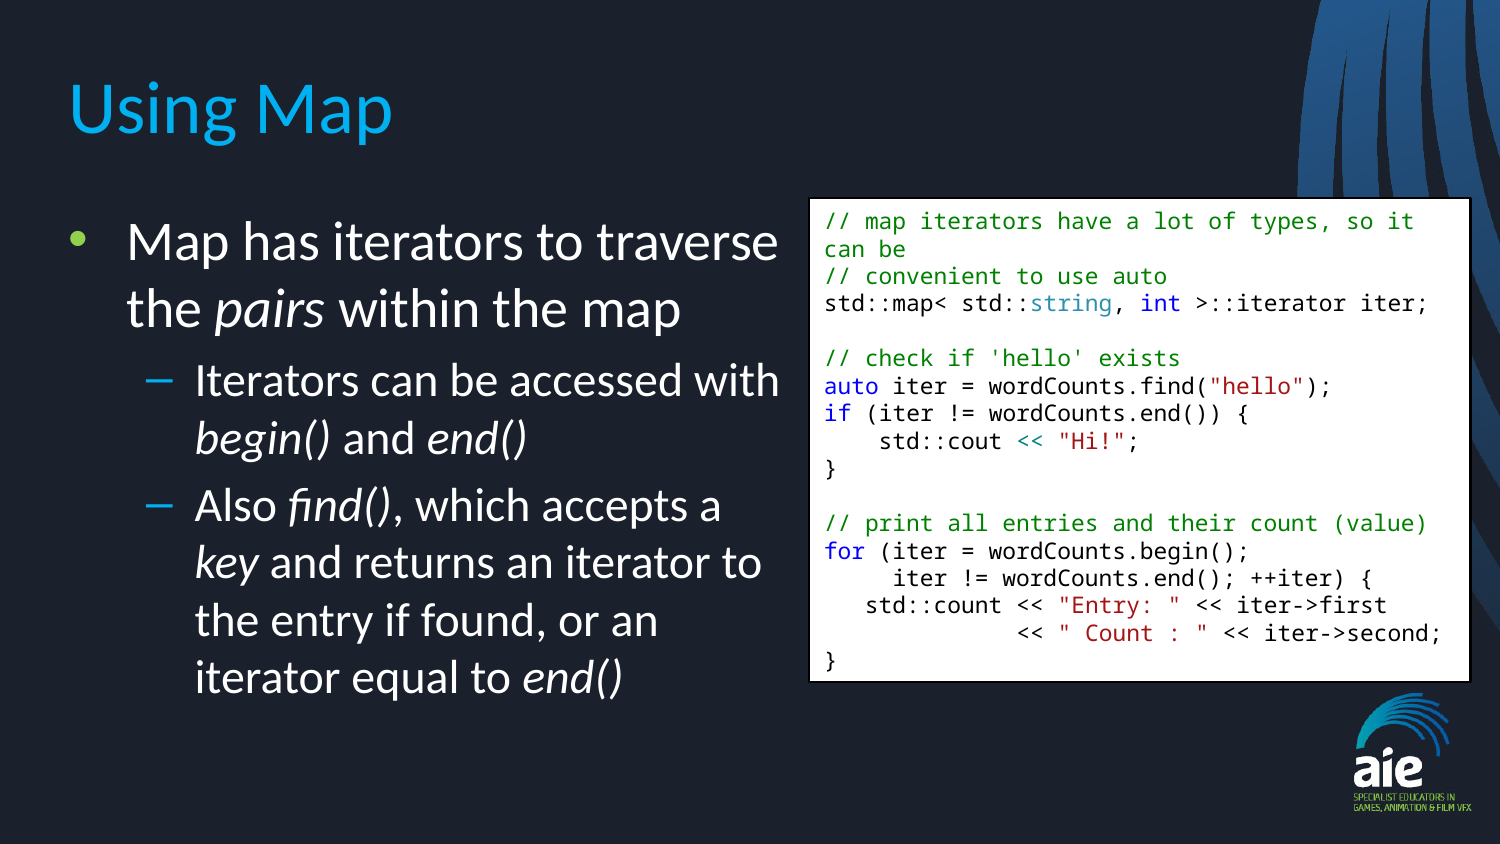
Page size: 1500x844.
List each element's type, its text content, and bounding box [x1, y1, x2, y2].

text_box // map iterators have a lot of types, so it can be // convenient to use auto std::map< std::string, int >::iterator iter; // check if 'hello' exists auto iter = wordCounts.find("hello"); if (iter != wordCounts.end()) { std::cout << "Hi!"; } // print all entries and their count (value) for (iter = wordCounts.begin(); iter != wordCounts.end(); ++iter) { std::count << "Entry: " << iter->first << " Count : " << iter->second; } [807, 196, 1473, 684]
title Using Map [53, 33, 1425, 175]
list Map has iterators to traverse the pairs within the map Iterators can be accessed with begin() and end() Also find(), which accepts a key and returns an iterator to the entry if found, or an iterator equal to end() [53, 197, 810, 753]
picture [0, 0, 1500, 844]
